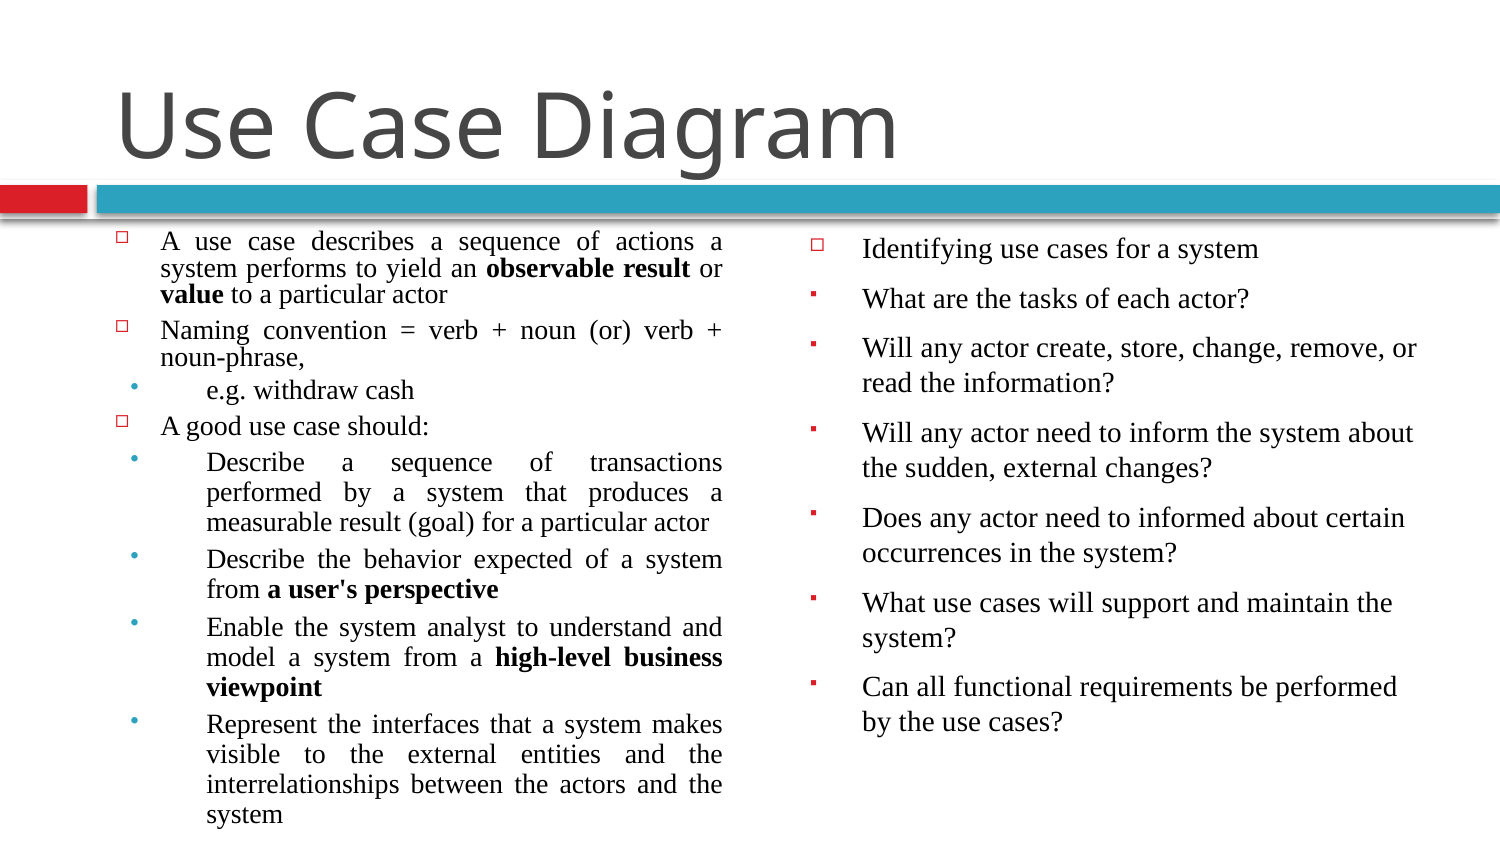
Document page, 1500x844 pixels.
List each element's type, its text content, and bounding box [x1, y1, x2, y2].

list A use case describes a sequence of actions a system performs to yield an observable result or value to a particular actor Naming convention = verb + noun (or) verb + noun-phrase, e.g. withdraw cash A good use case should: Describe a sequence of transactions performed by a system that produces a measurable result (goal) for a particular actor Describe the behavior expected of a system from a user's perspective Enable the system analyst to understand and model a system from a high-level business viewpoint Represent the interfaces that a system makes visible to the external entities and the interrelationships between the actors and the system [99, 221, 738, 844]
title Use Case Diagram [99, 19, 1438, 185]
list Identifying use cases for a system What are the tasks of each actor? Will any actor create, store, change, remove, or read the information? Will any actor need to inform the system about the sudden, external changes? Does any actor need to informed about certain occurrences in the system? What use cases will support and maintain the system? Can all functional requirements be performed by the use cases? [794, 221, 1433, 759]
